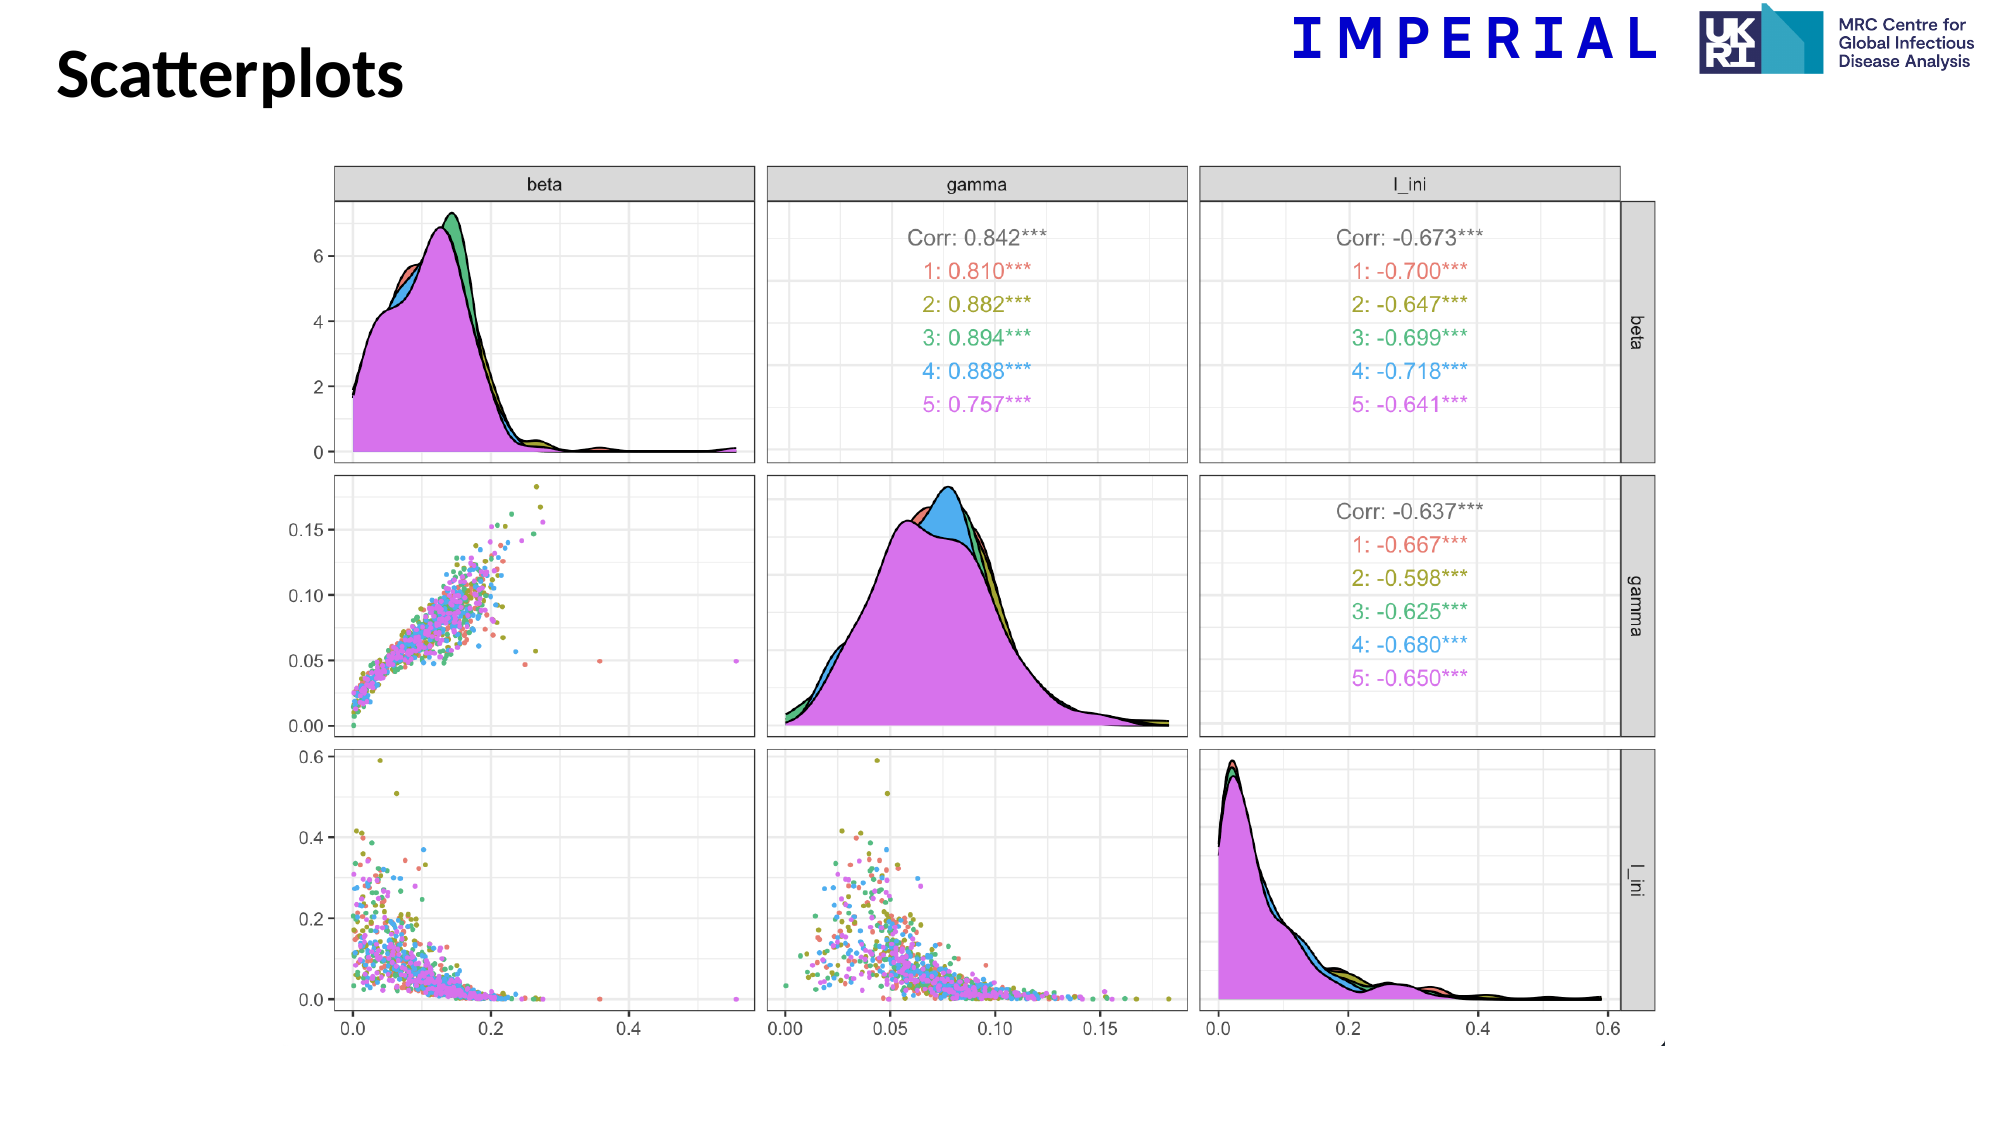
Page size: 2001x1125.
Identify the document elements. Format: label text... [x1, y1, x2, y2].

picture [1699, 3, 1992, 74]
picture [1294, 17, 1656, 58]
picture [283, 159, 1665, 1046]
text_box Scatterplots [41, 19, 1367, 119]
